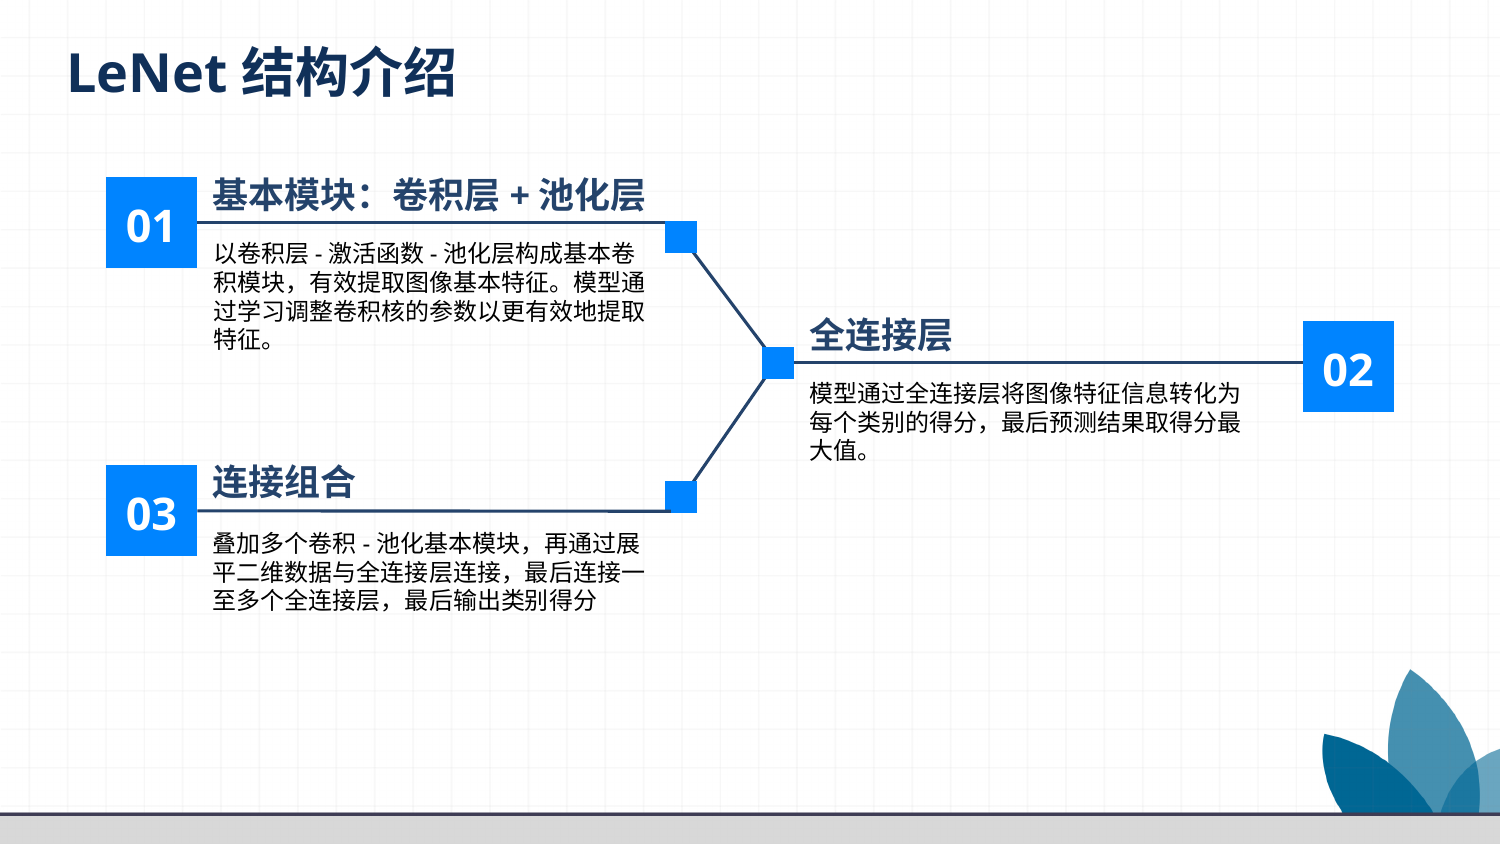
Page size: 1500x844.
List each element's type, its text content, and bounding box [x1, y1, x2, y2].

text_box 01 [106, 181, 197, 266]
text_box LeNet结构介绍 [50, 14, 1475, 126]
text_box 全连接层 [793, 296, 1262, 362]
text_box [762, 346, 794, 379]
text_box [666, 221, 697, 254]
text_box 以卷积层-激活函数-池化层构成基本卷积模块，有效提取图像基本特征。模型通过学习调整卷积核的参数以更有效地提取特征。 [197, 222, 666, 397]
text_box [1302, 320, 1394, 325]
text_box 02 [1302, 325, 1394, 410]
text_box 模型通过全连接层将图像特征信息转化为每个类别的得分，最后预测结果取得分最大值。 [793, 362, 1262, 486]
text_box 基本模块：卷积层+池化层 [197, 156, 666, 222]
picture [0, 0, 1500, 844]
text_box [106, 465, 197, 469]
text_box [665, 481, 697, 513]
text_box [106, 176, 197, 181]
text_box 03 [106, 469, 198, 554]
text_box 连接组合 [197, 443, 666, 510]
text_box 叠加多个卷积-池化基本模块，再通过展平二维数据与全连接层连接，最后连接一至多个全连接层，最后输出类别得分 [197, 512, 666, 687]
